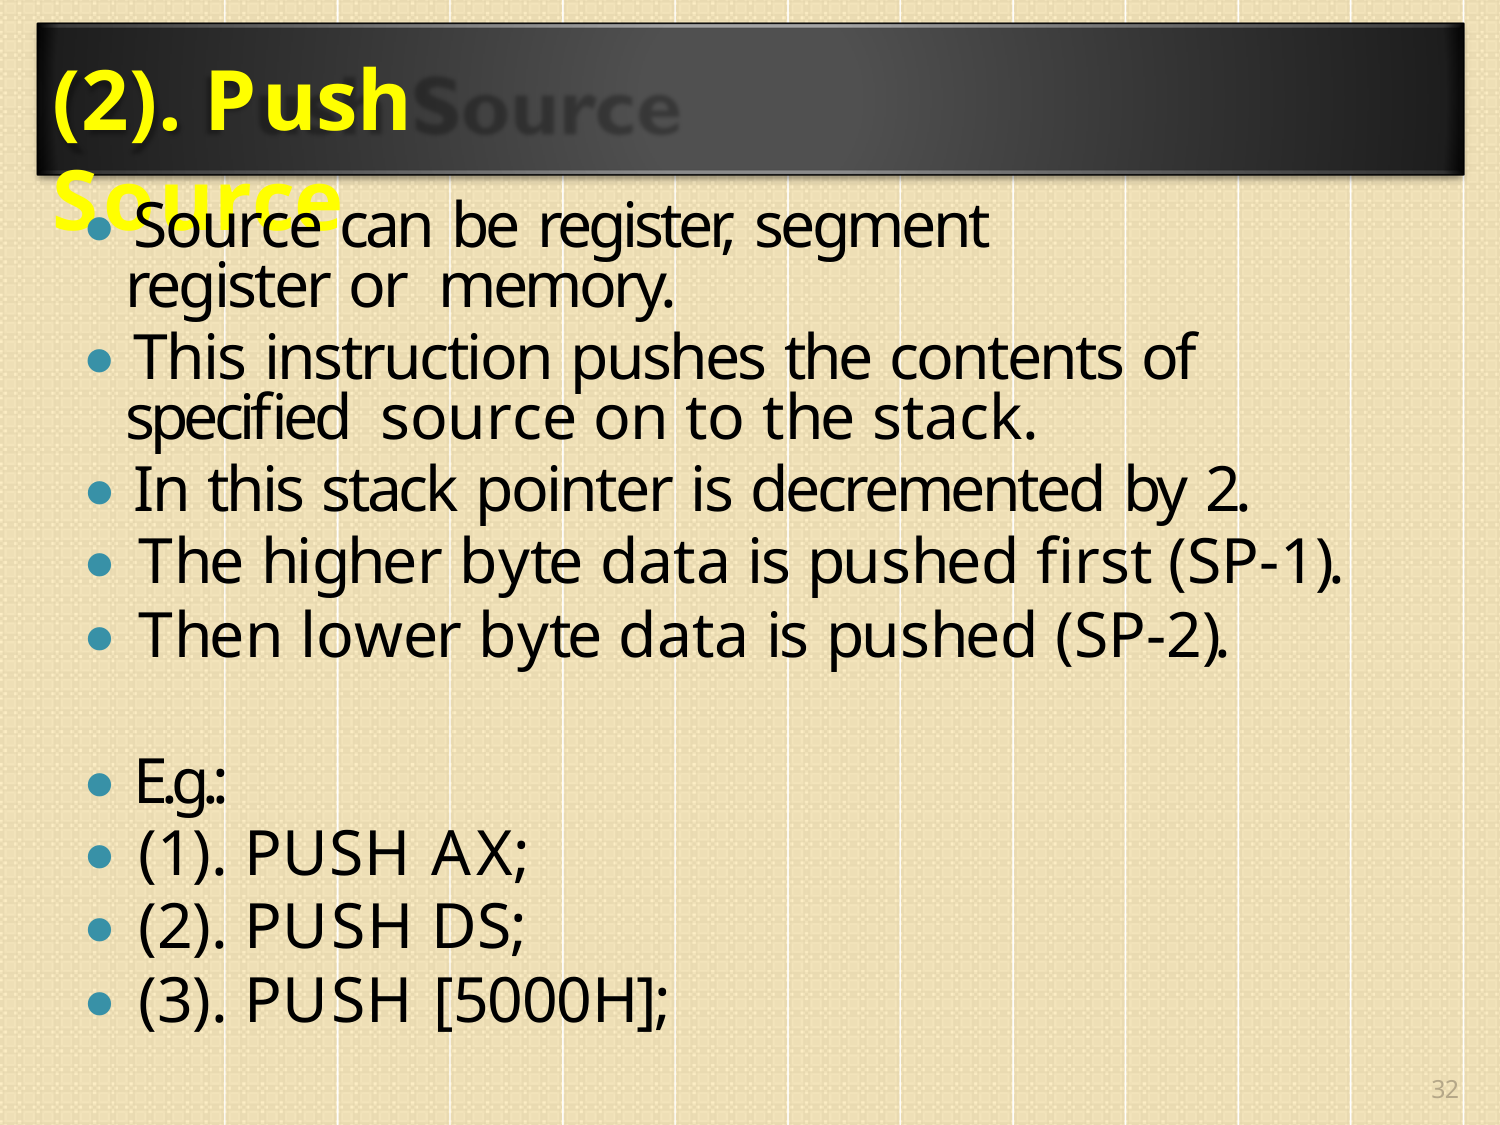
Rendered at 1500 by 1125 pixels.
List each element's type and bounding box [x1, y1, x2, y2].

text_box [0, 0, 1500, 1125]
